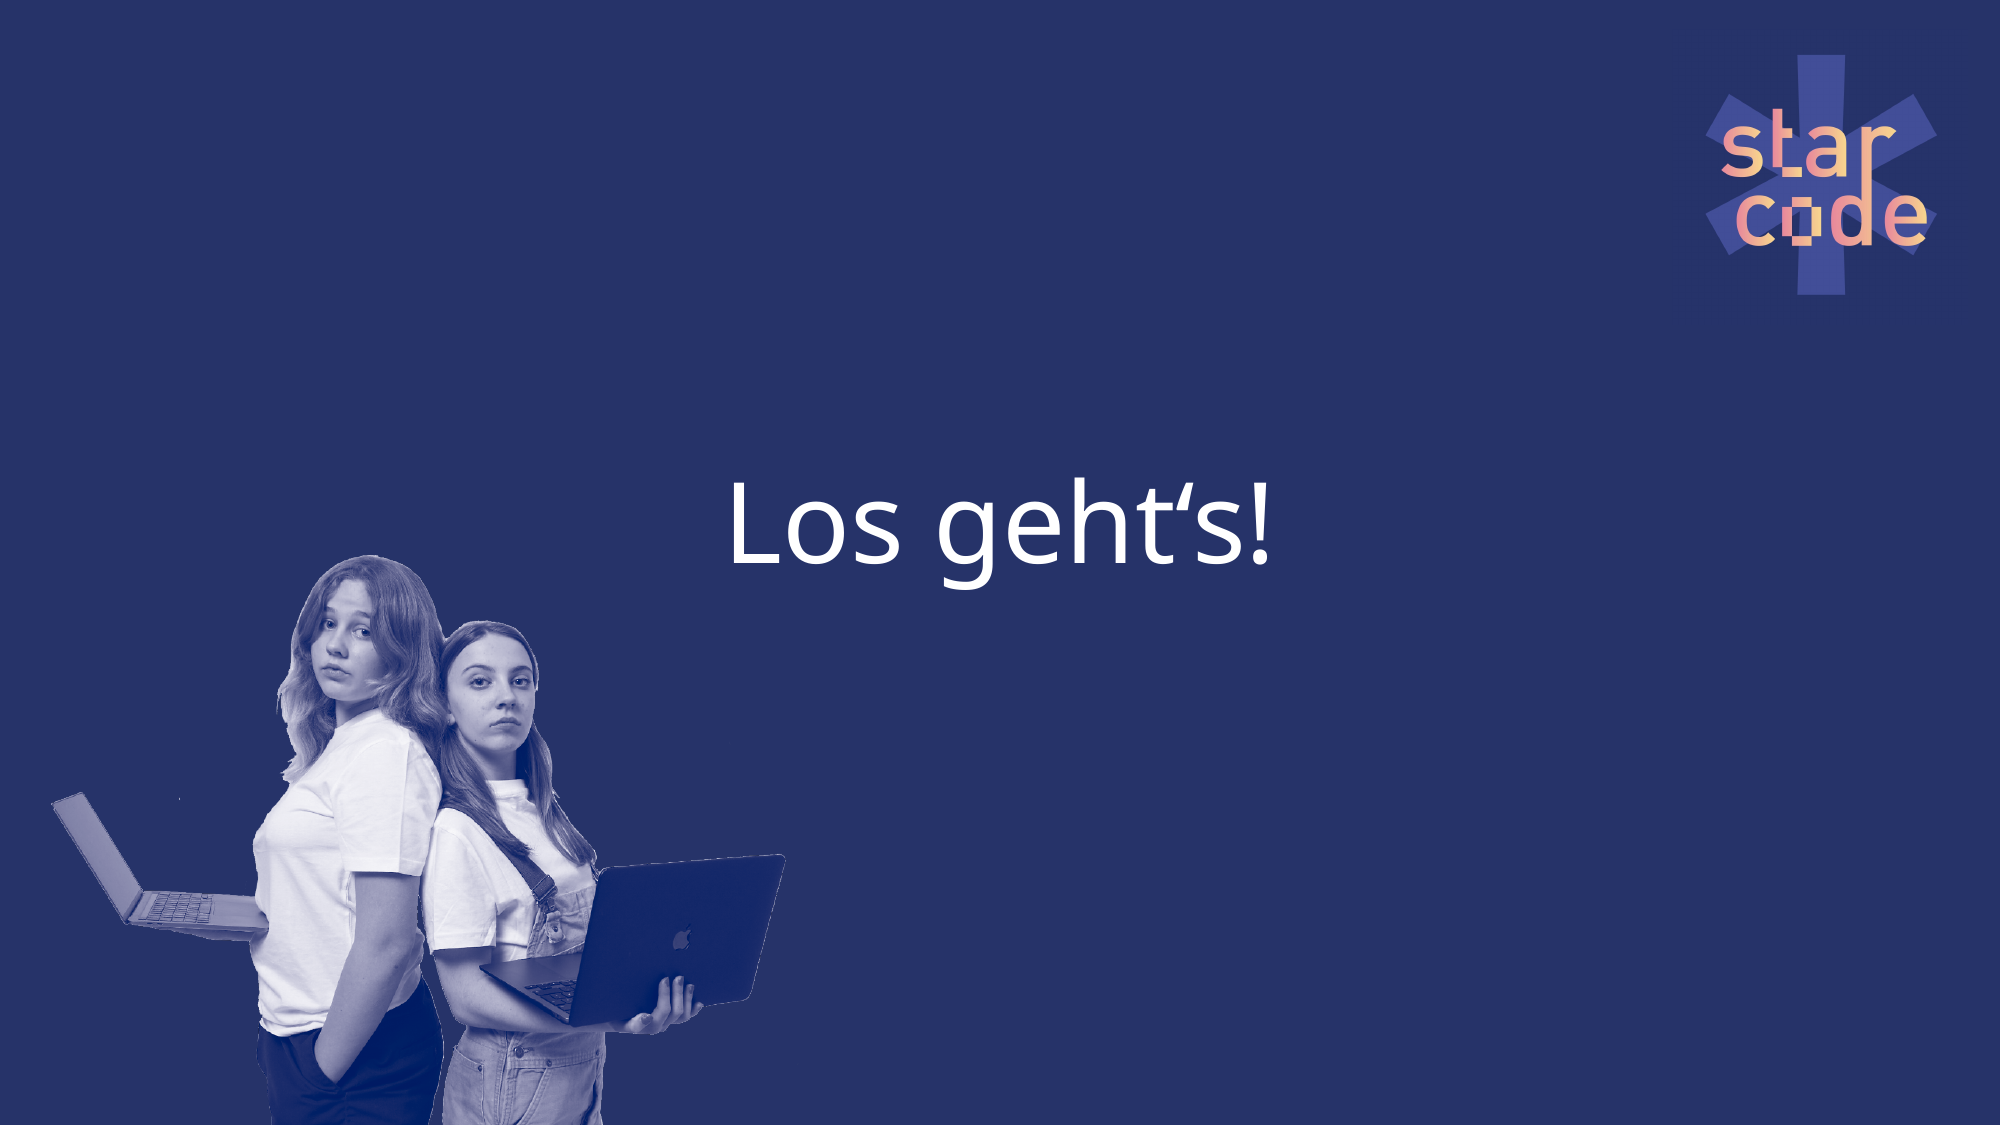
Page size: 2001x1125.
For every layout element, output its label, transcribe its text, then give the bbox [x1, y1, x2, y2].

picture [0, 486, 851, 1125]
text_box Los geht‘s! [686, 378, 1314, 596]
picture [1672, 29, 1968, 325]
